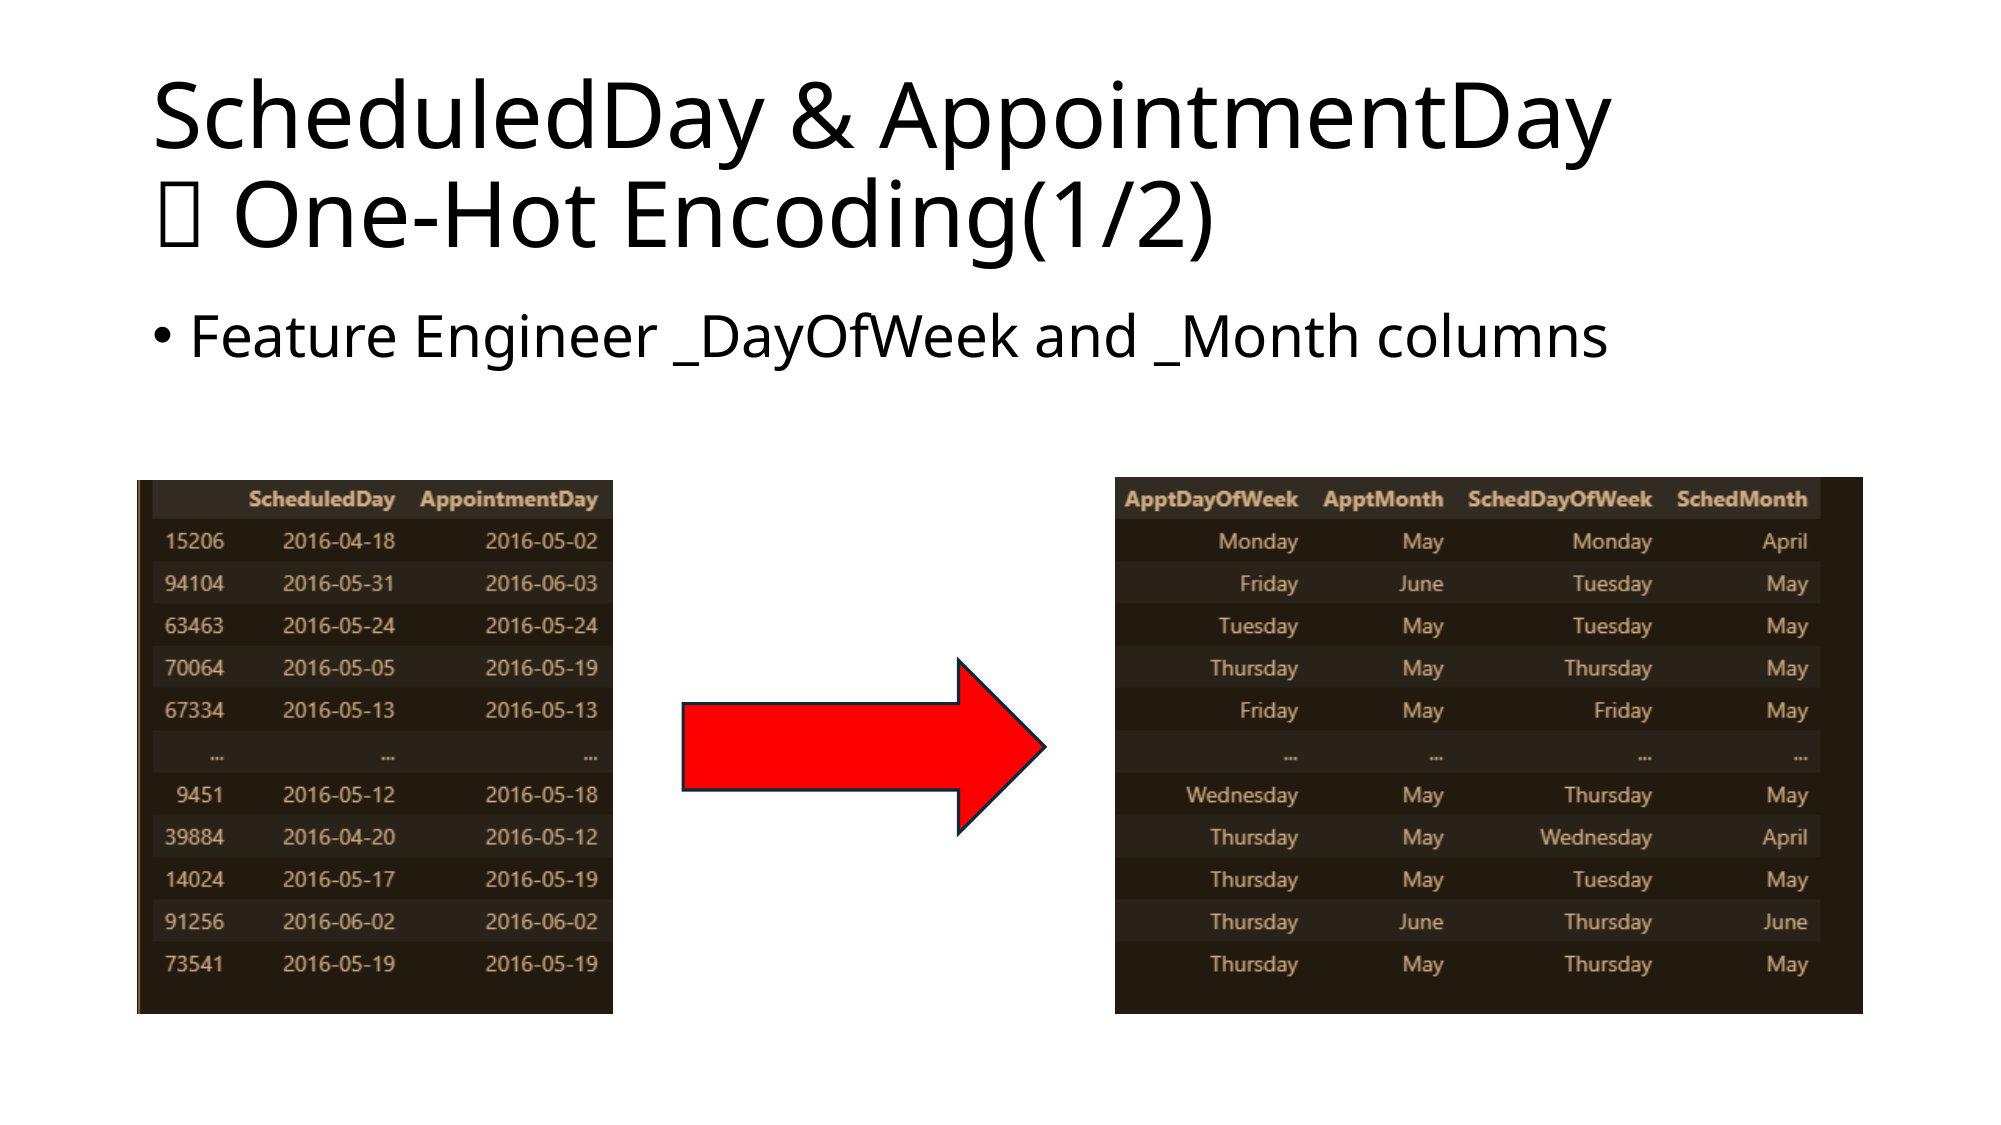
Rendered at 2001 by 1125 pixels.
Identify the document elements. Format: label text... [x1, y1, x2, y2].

title ScheduledDay & AppointmentDay  One-Hot Encoding(1/2) [137, 59, 1863, 278]
text_box [681, 656, 1048, 838]
picture [1115, 476, 1863, 1014]
list Feature Engineer _DayOfWeek and _Month columns [137, 299, 1863, 1014]
picture [136, 479, 613, 1014]
